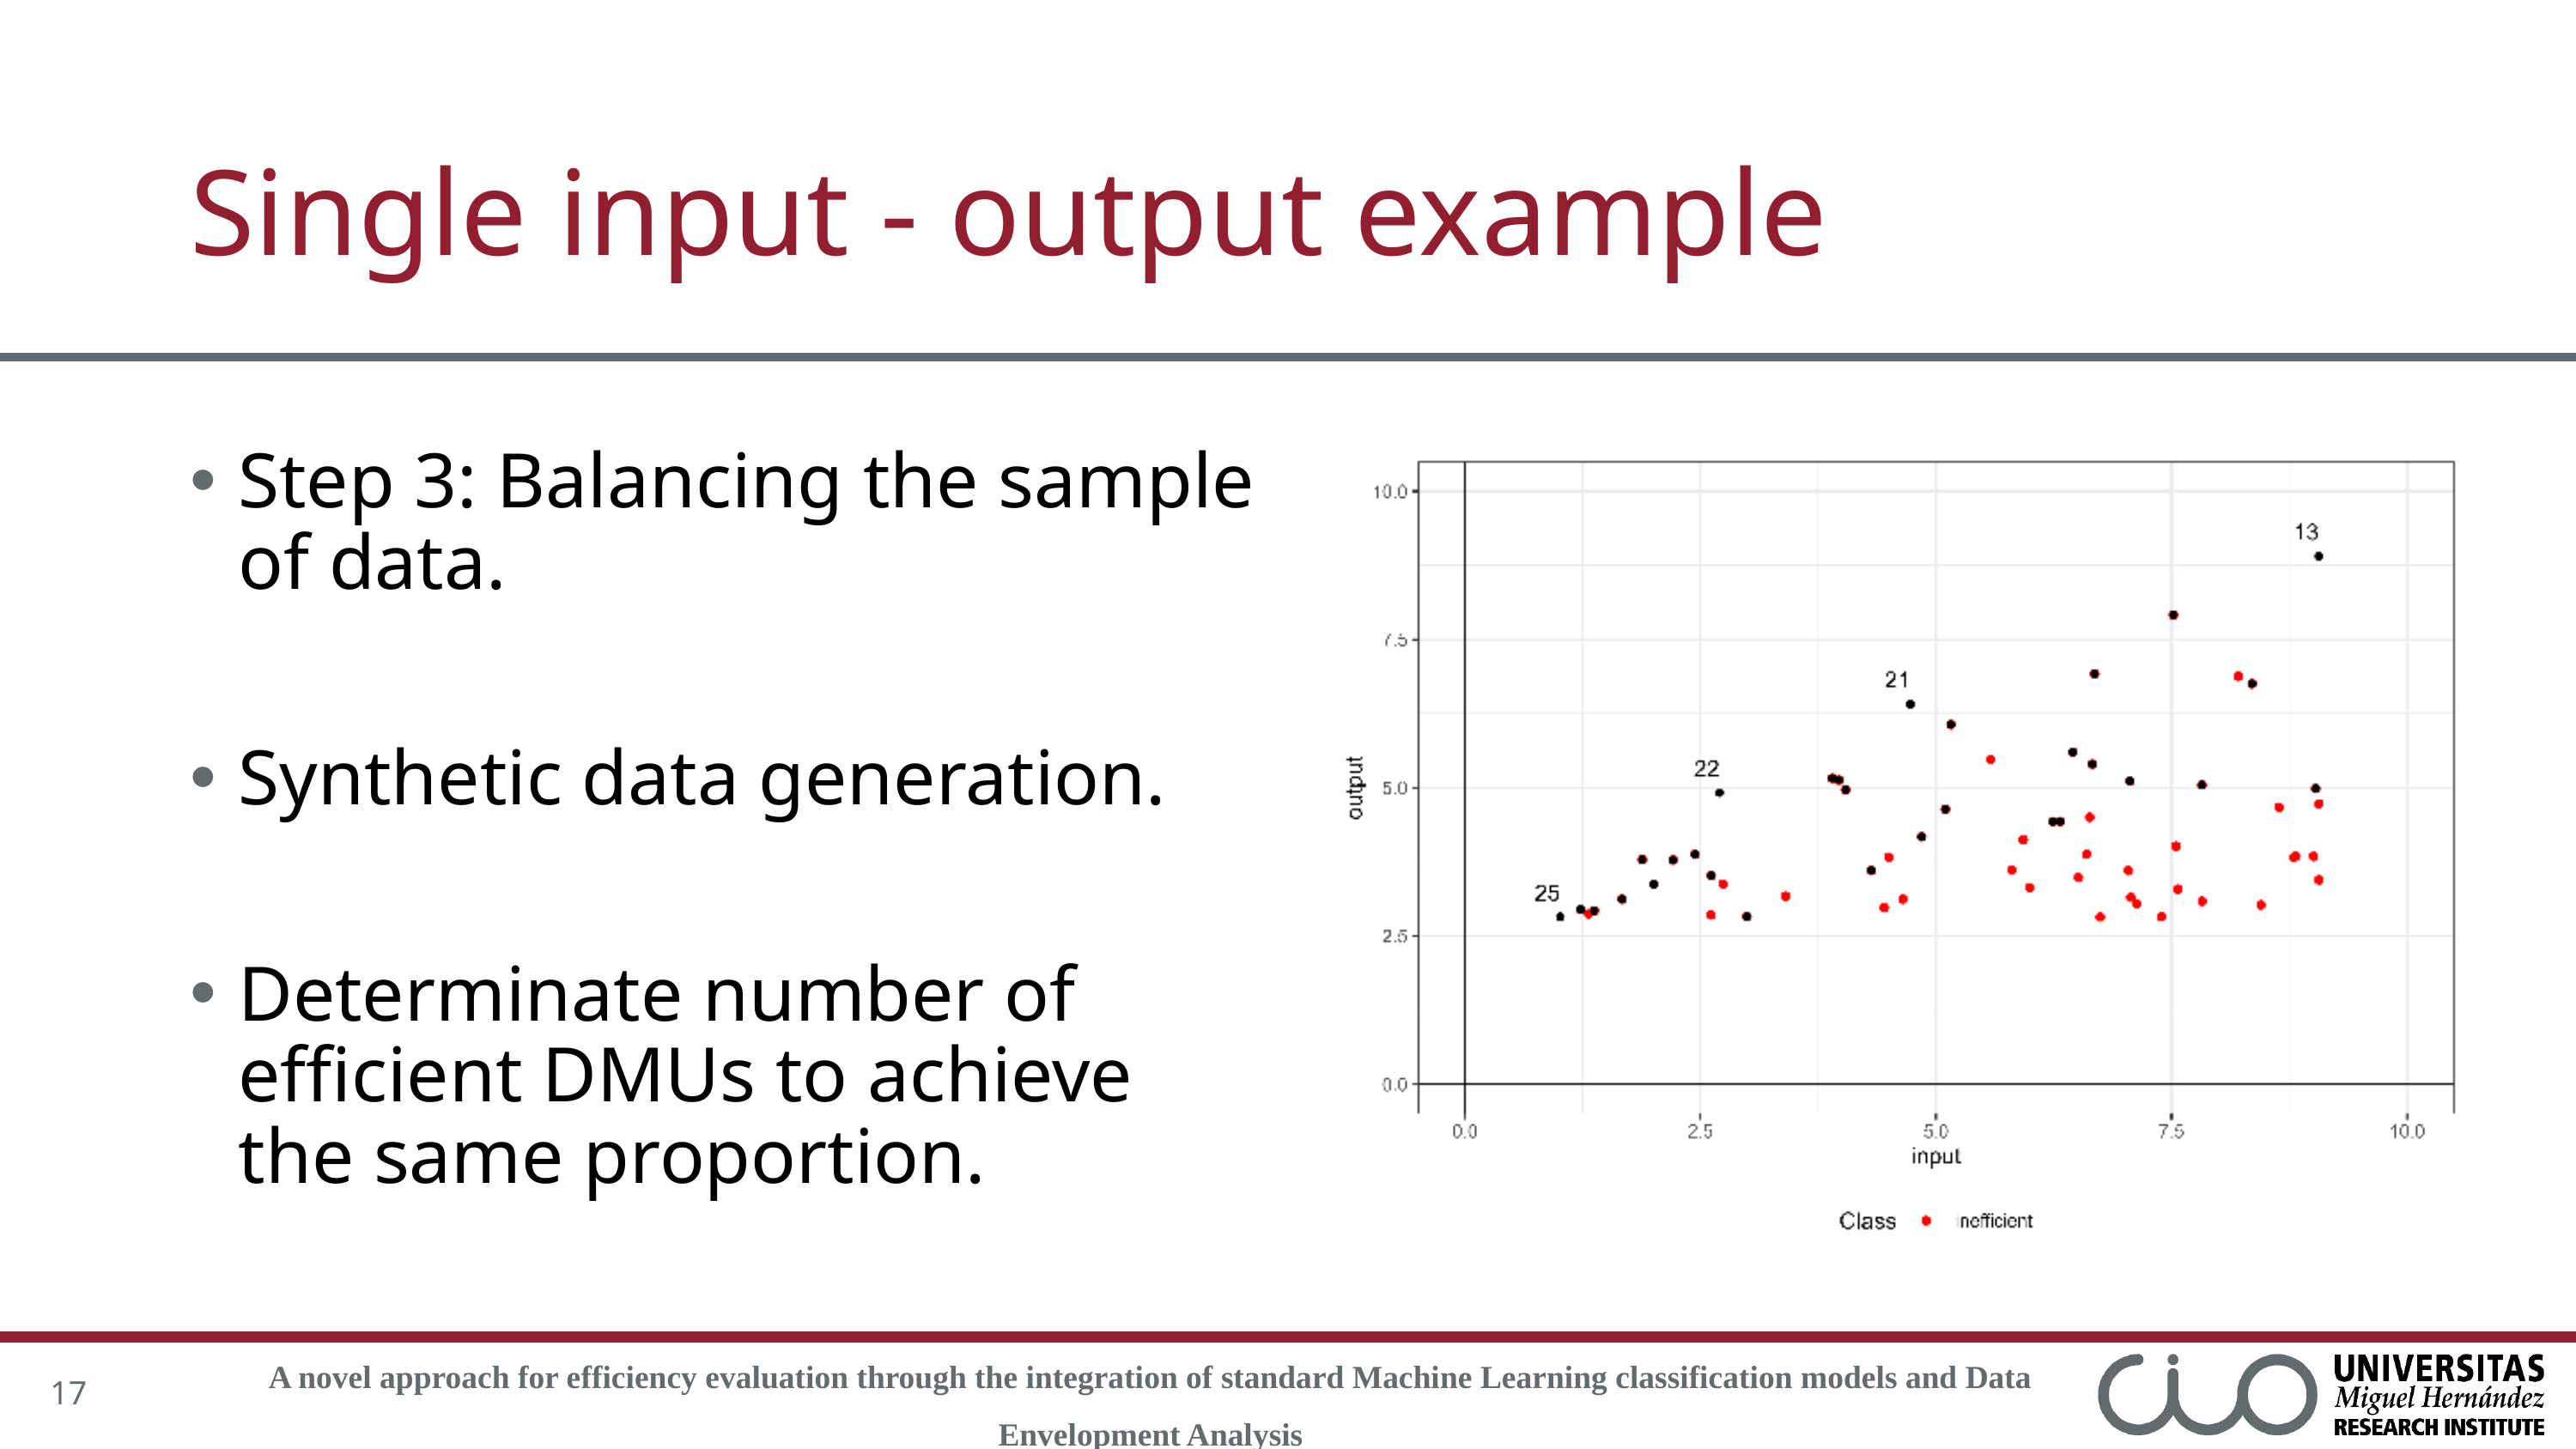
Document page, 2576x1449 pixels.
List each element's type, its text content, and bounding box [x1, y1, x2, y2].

picture [2084, 1346, 2551, 1442]
slide_number 17 [37, 1355, 197, 1434]
list Step 3: Balancing the sample of data. Synthetic data generation. Determinate number of efficient DMUs to achieve the same proportion. [177, 436, 1273, 1356]
footer A novel approach for efficiency evaluation through the integration of standard Machine Learning classification models and Data Envelopment Analysis [233, 1355, 2069, 1434]
picture [1334, 451, 2466, 1262]
title Single input - output example [177, 76, 2399, 358]
